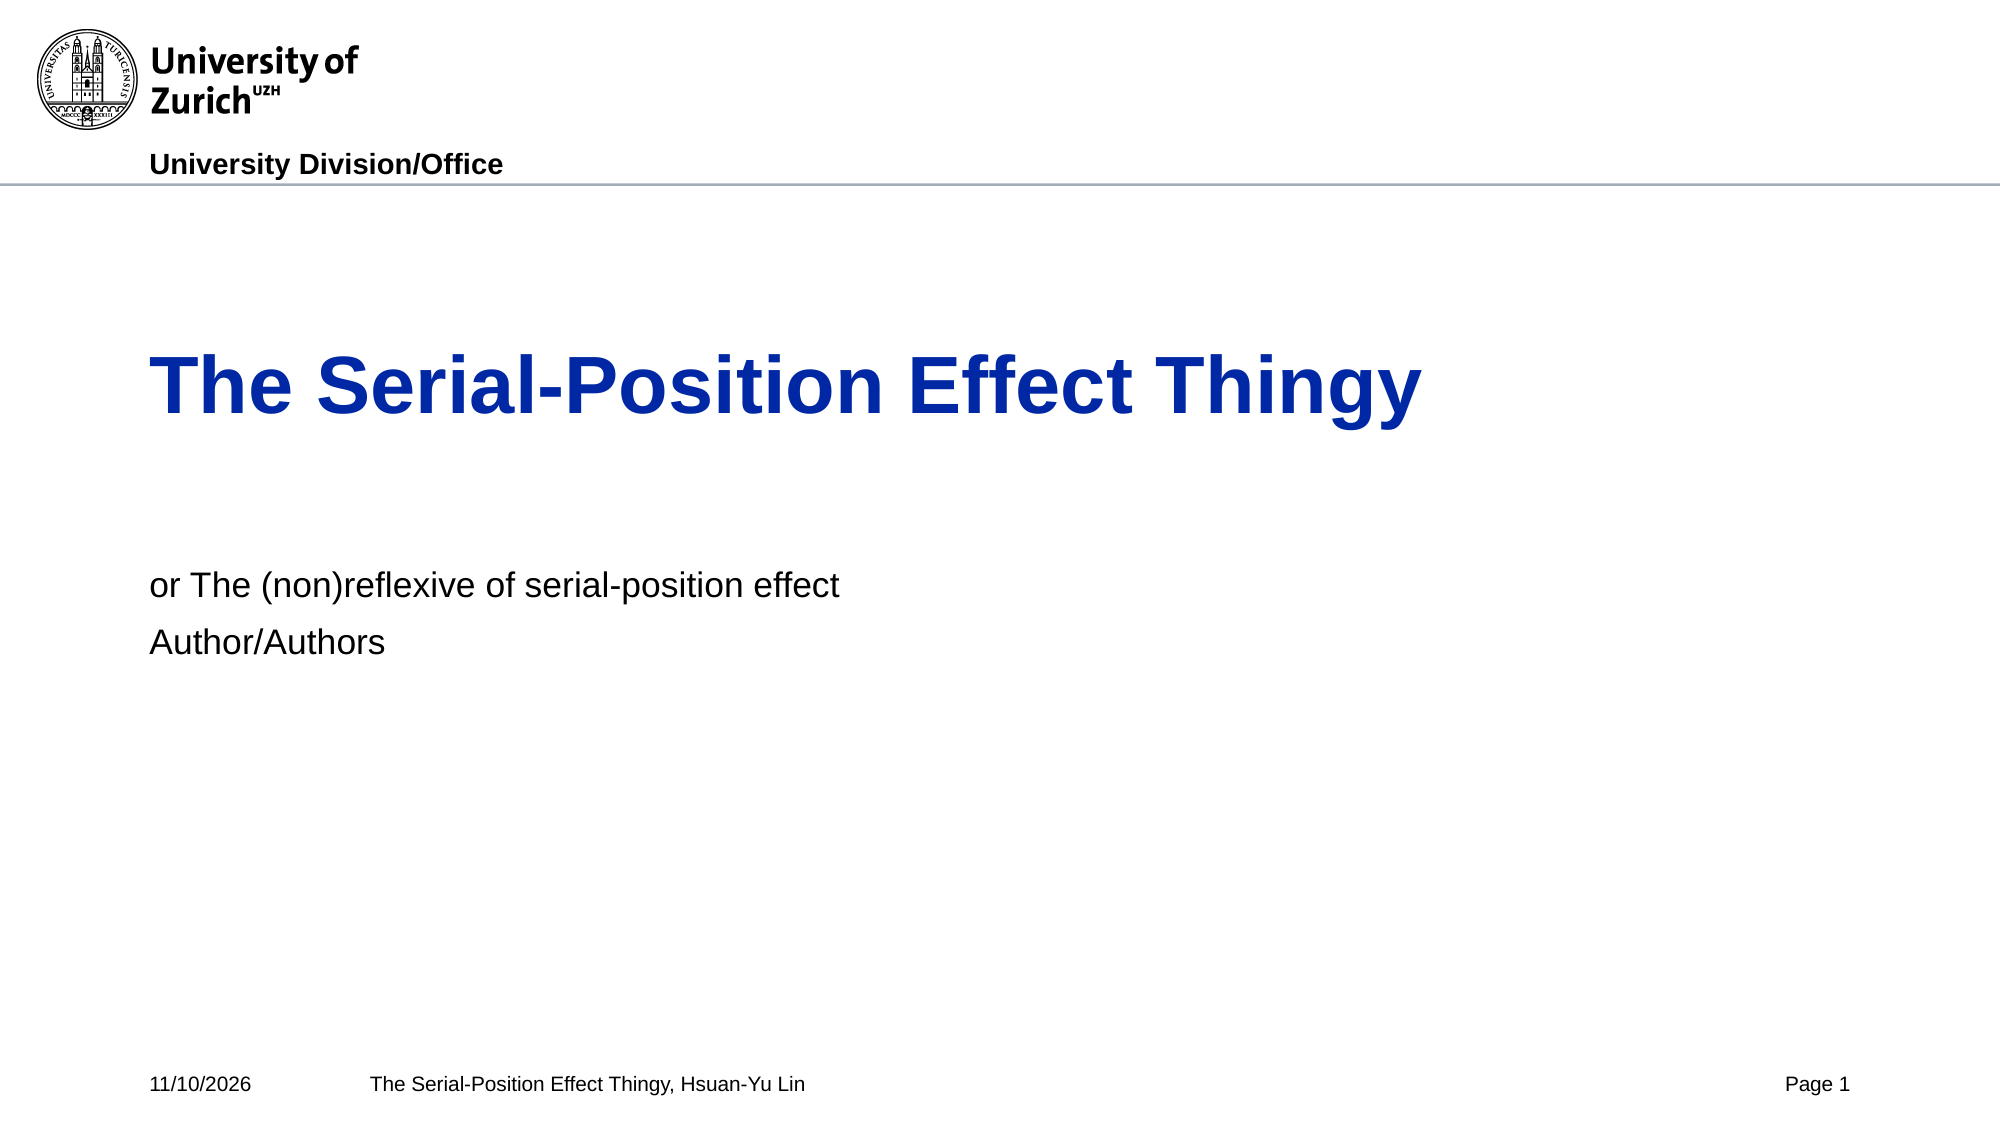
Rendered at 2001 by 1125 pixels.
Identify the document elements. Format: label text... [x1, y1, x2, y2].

footer The Serial-Position Effect Thingy, Hsuan-Yu Lin [369, 1070, 1520, 1106]
picture [31, 23, 365, 136]
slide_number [149, 1070, 354, 1106]
subtitle or The (non)reflexive of serial-position effect Author/Authors [149, 562, 1851, 850]
title The Serial-Position Effect Thingy [149, 326, 1851, 539]
slide_number Page 1 [1714, 1070, 1851, 1106]
